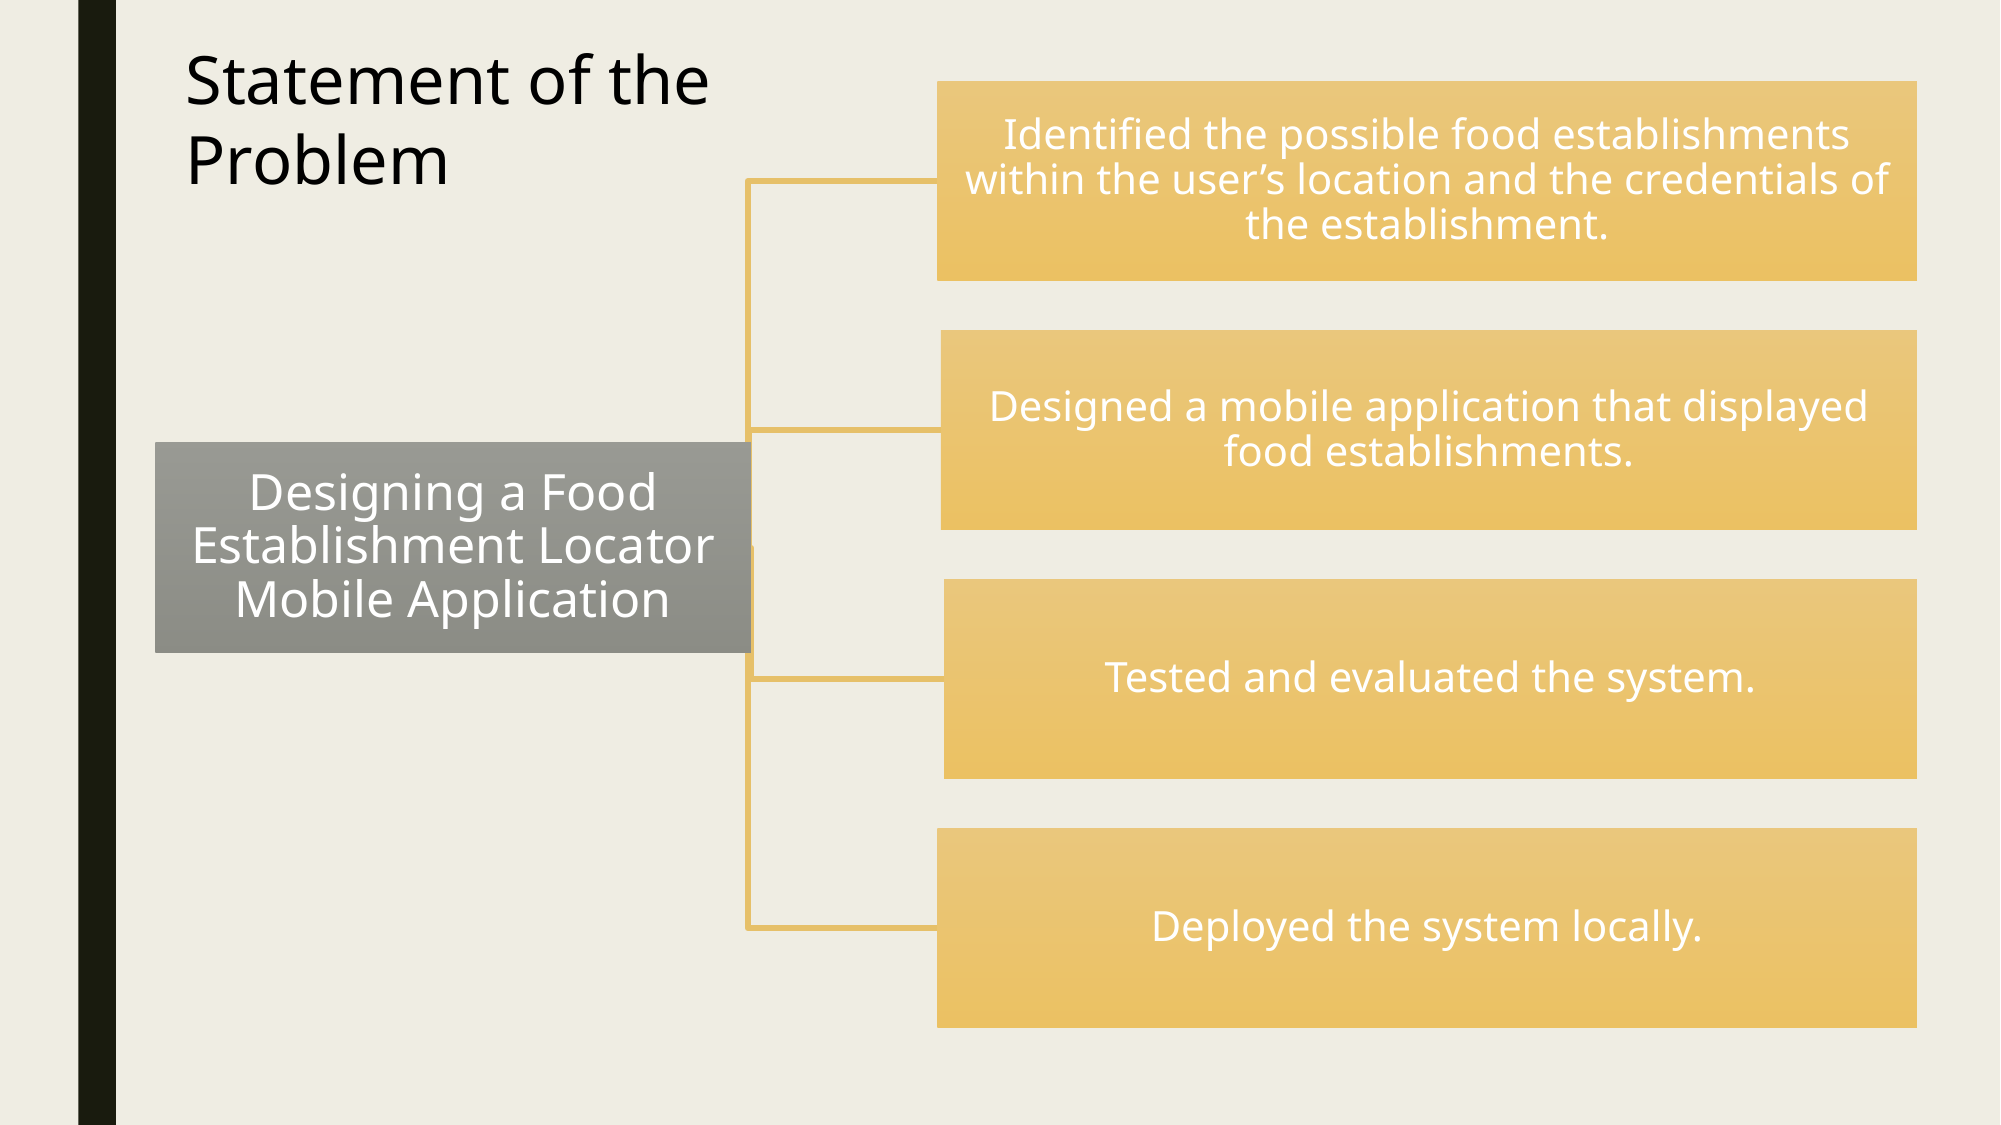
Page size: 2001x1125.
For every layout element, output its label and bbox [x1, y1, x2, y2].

text_box [155, 30, 1917, 1079]
